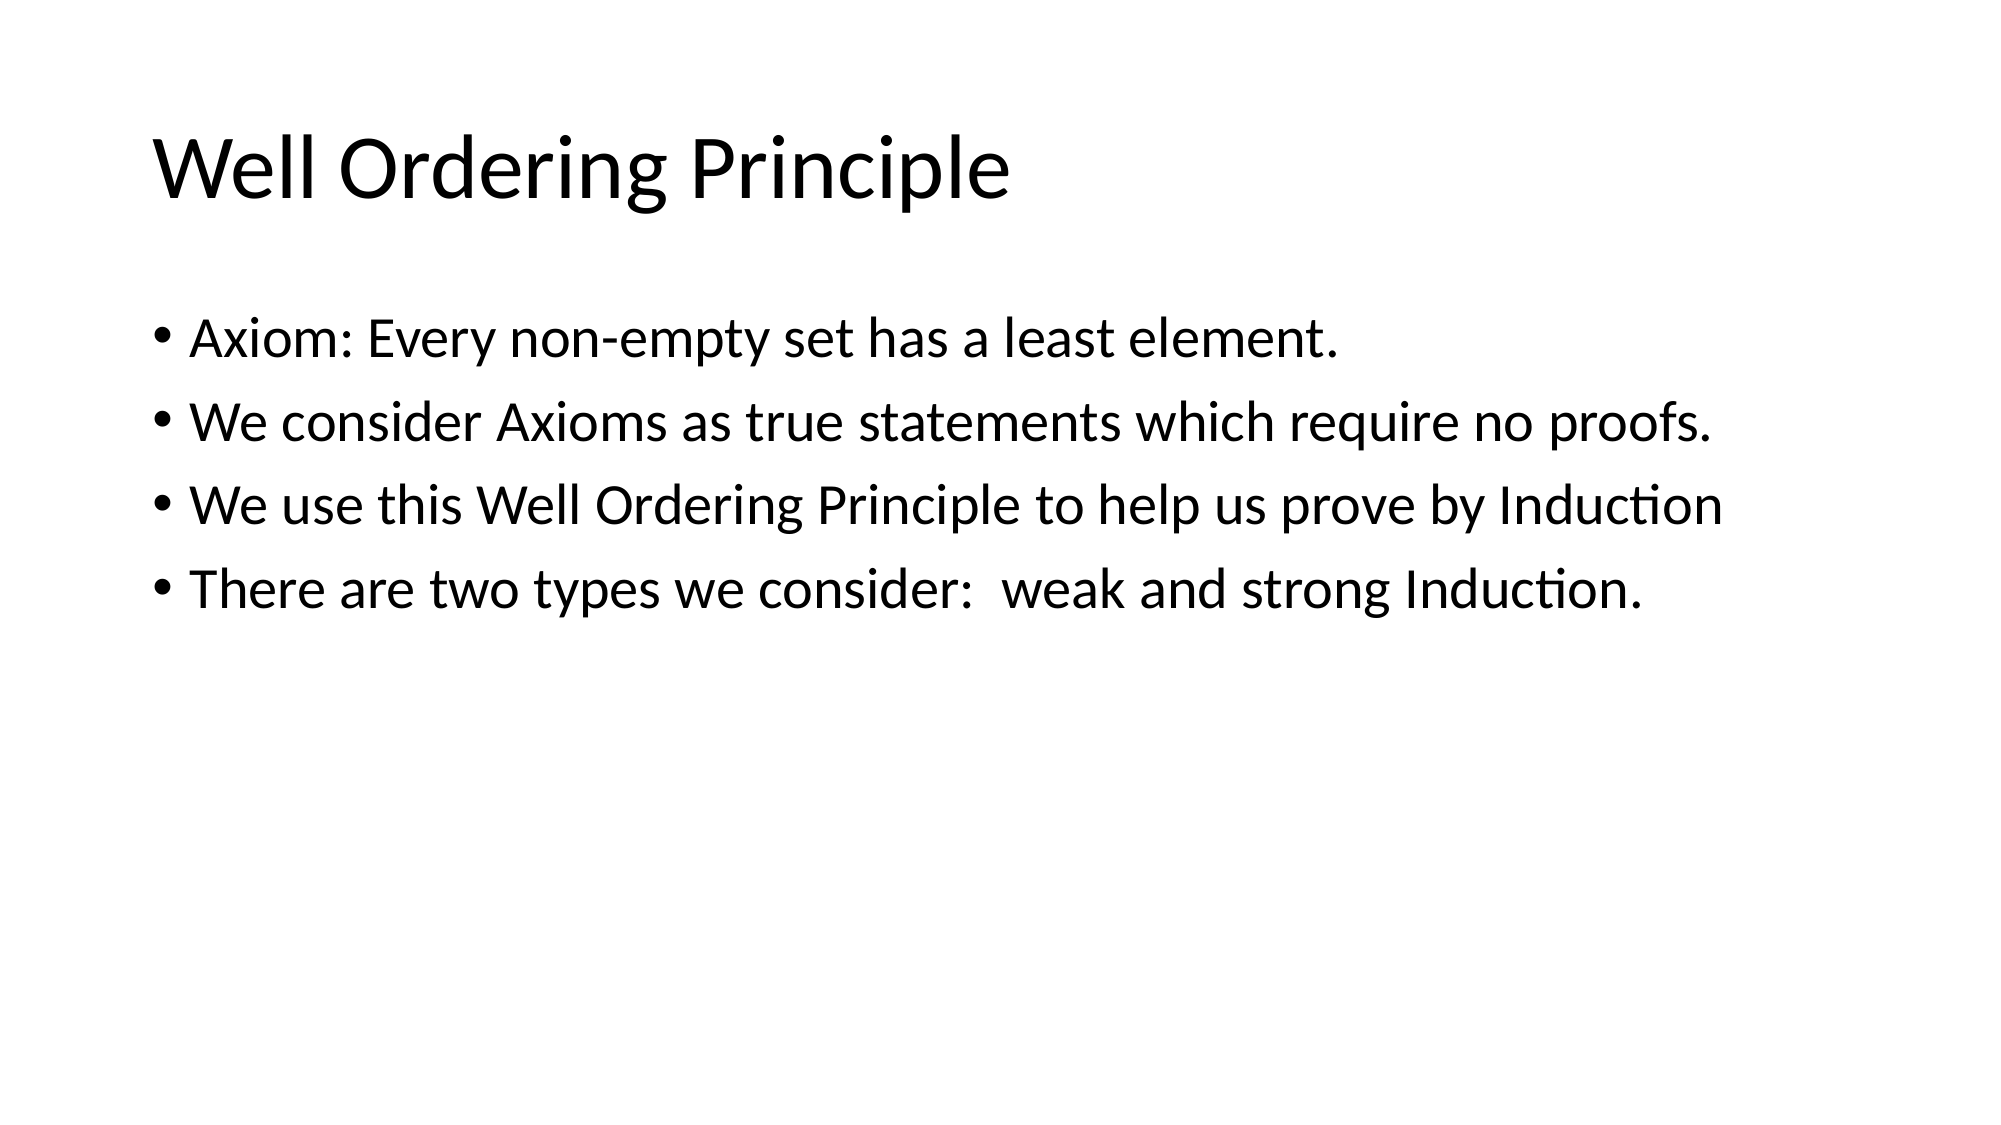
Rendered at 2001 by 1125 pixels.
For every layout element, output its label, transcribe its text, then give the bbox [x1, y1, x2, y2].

list Axiom: Every non-empty set has a least element. We consider Axioms as true statements which require no proofs. We use this Well Ordering Principle to help us prove by Induction There are two types we consider: weak and strong Induction. [137, 299, 1863, 1014]
title Well Ordering Principle [137, 59, 1863, 278]
